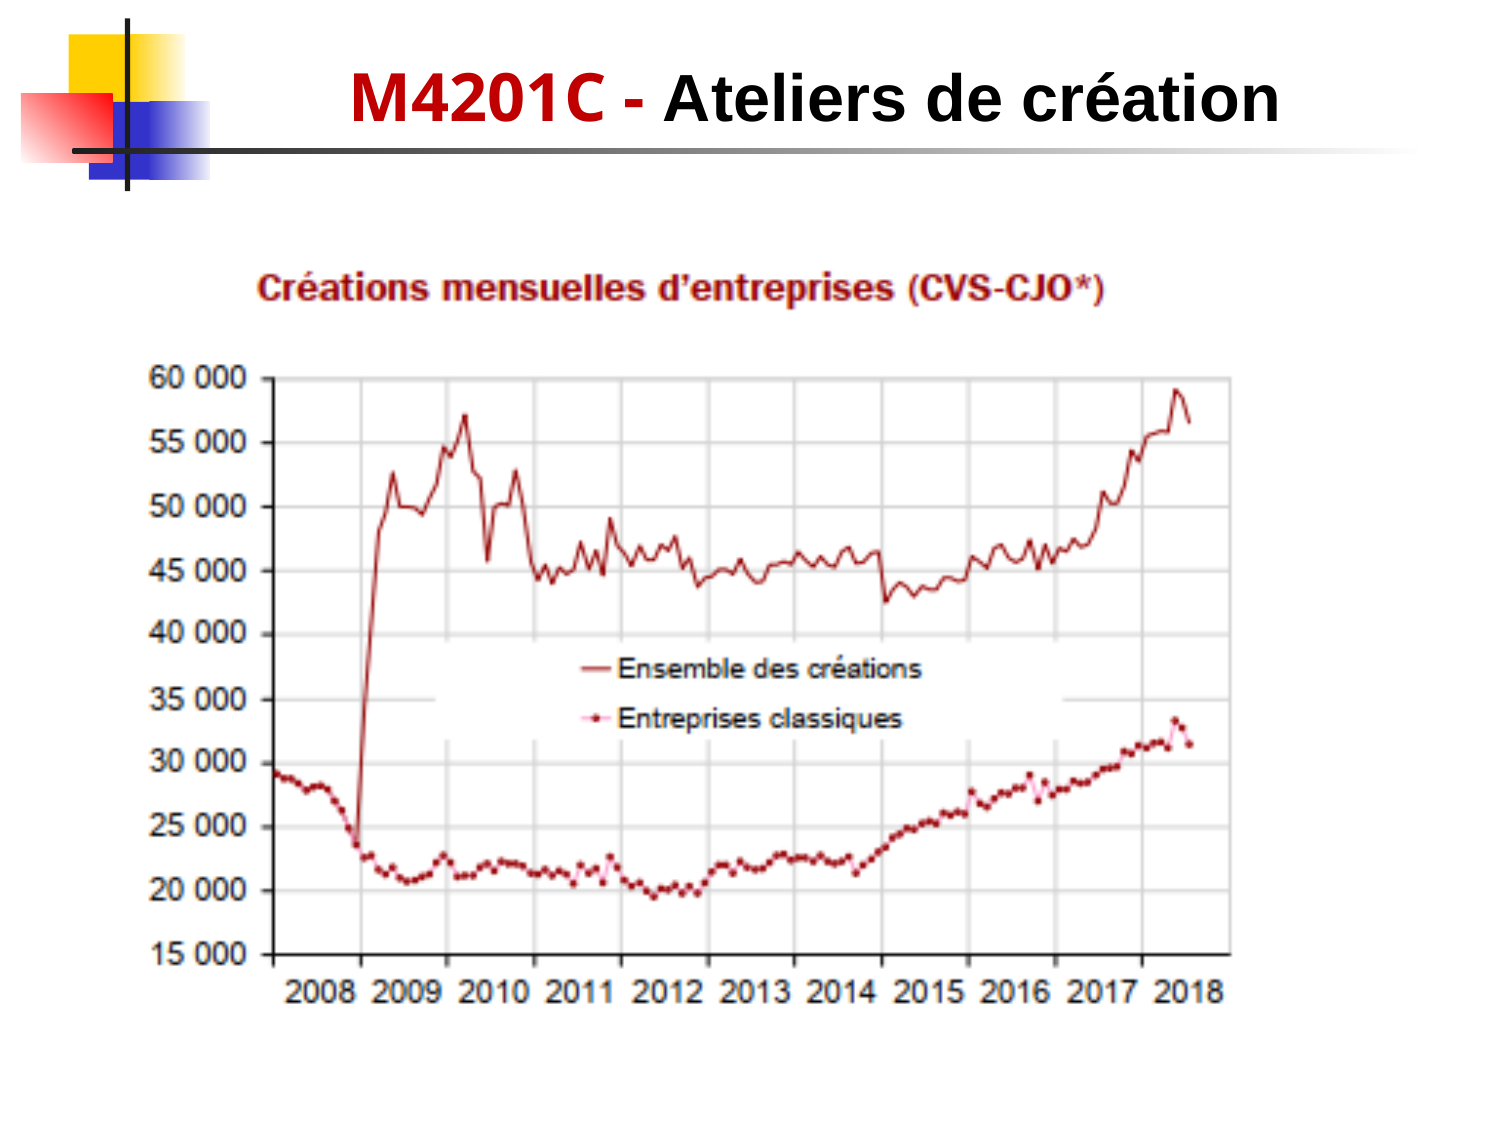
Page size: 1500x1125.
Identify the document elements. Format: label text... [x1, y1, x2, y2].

picture [111, 243, 1288, 1042]
text_box M4201C - Ateliers de création [182, 7, 1447, 142]
